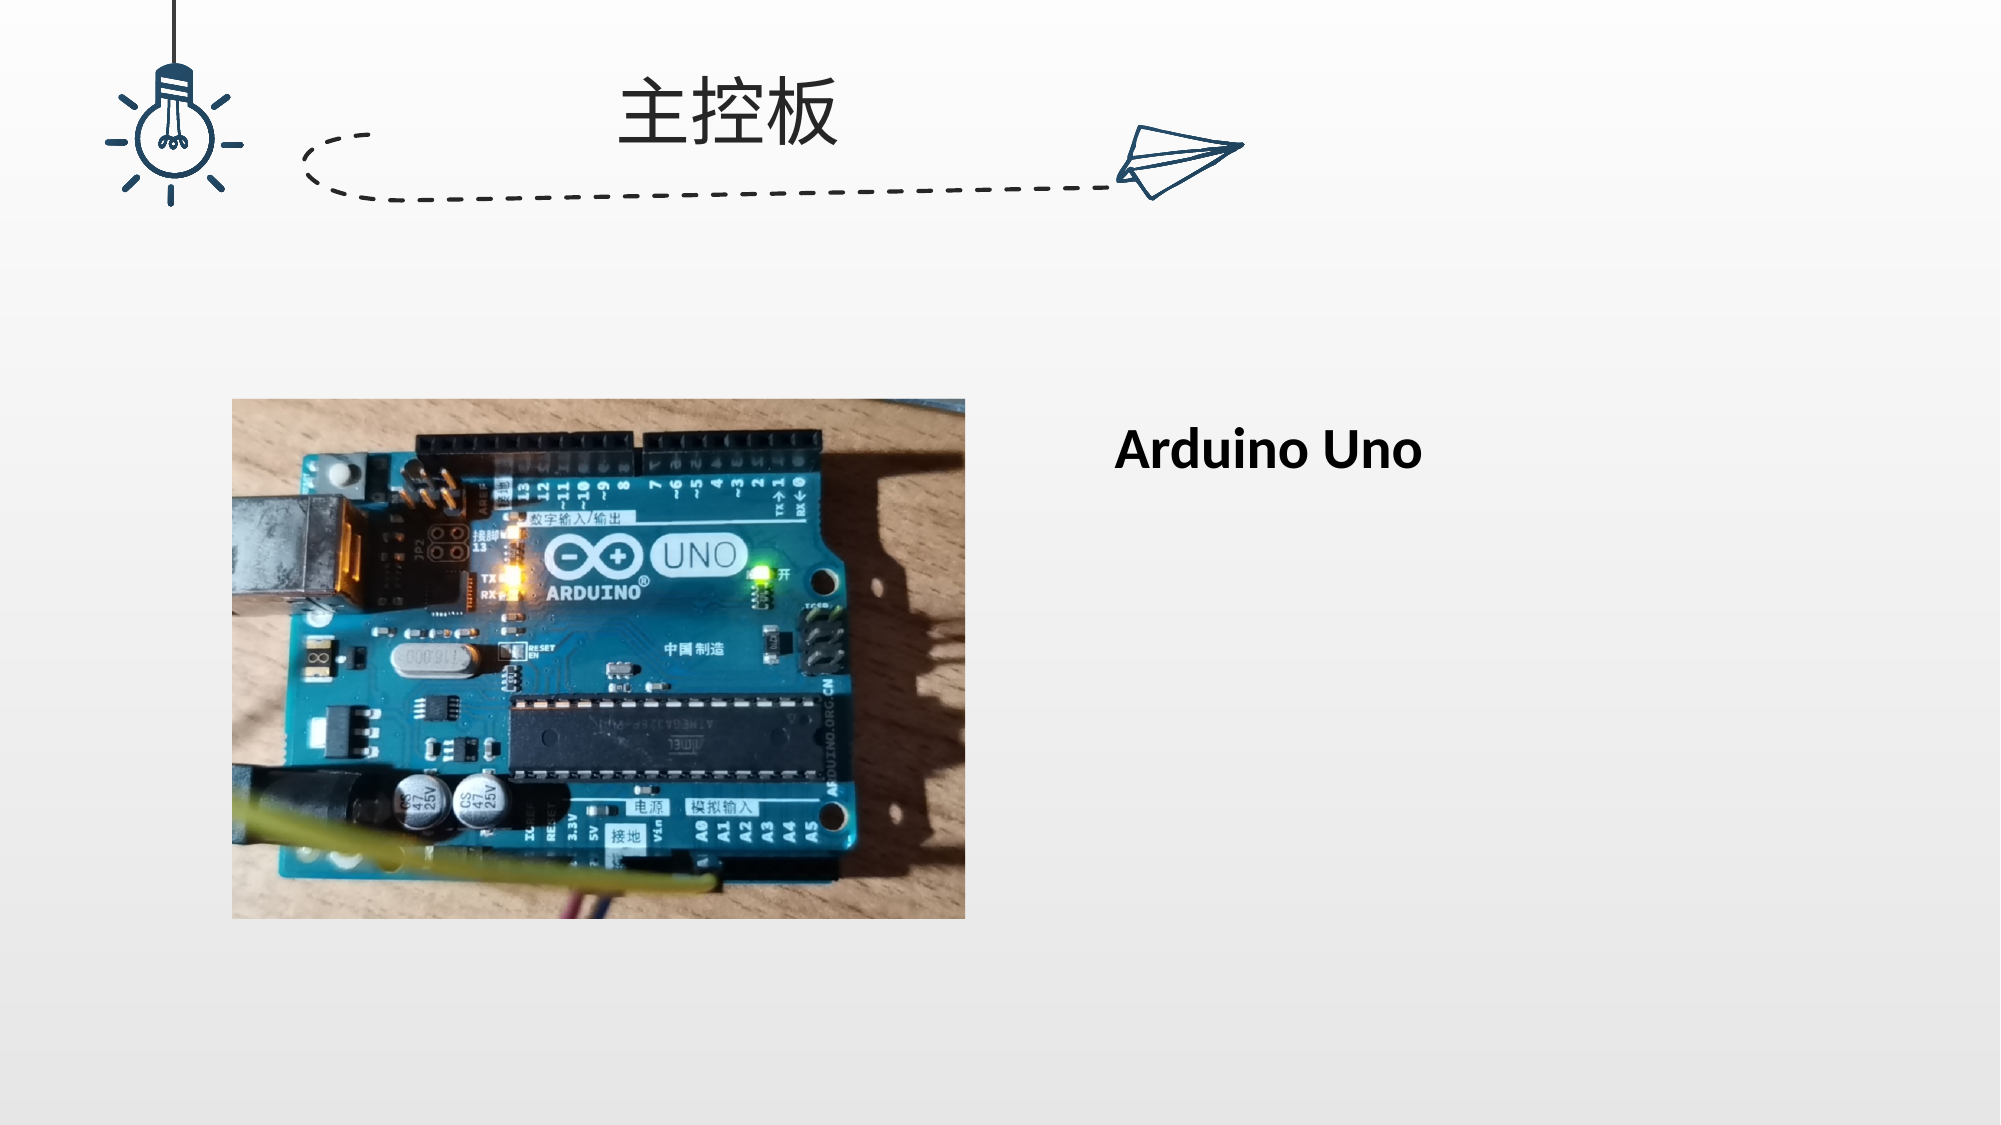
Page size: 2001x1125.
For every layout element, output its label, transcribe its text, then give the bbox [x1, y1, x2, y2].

text_box Arduino Uno [1099, 403, 1768, 488]
text_box 主控板 [332, 57, 1123, 162]
picture [232, 291, 966, 1026]
text_box [302, 133, 1116, 202]
text_box [1116, 125, 1245, 201]
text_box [104, 0, 244, 207]
